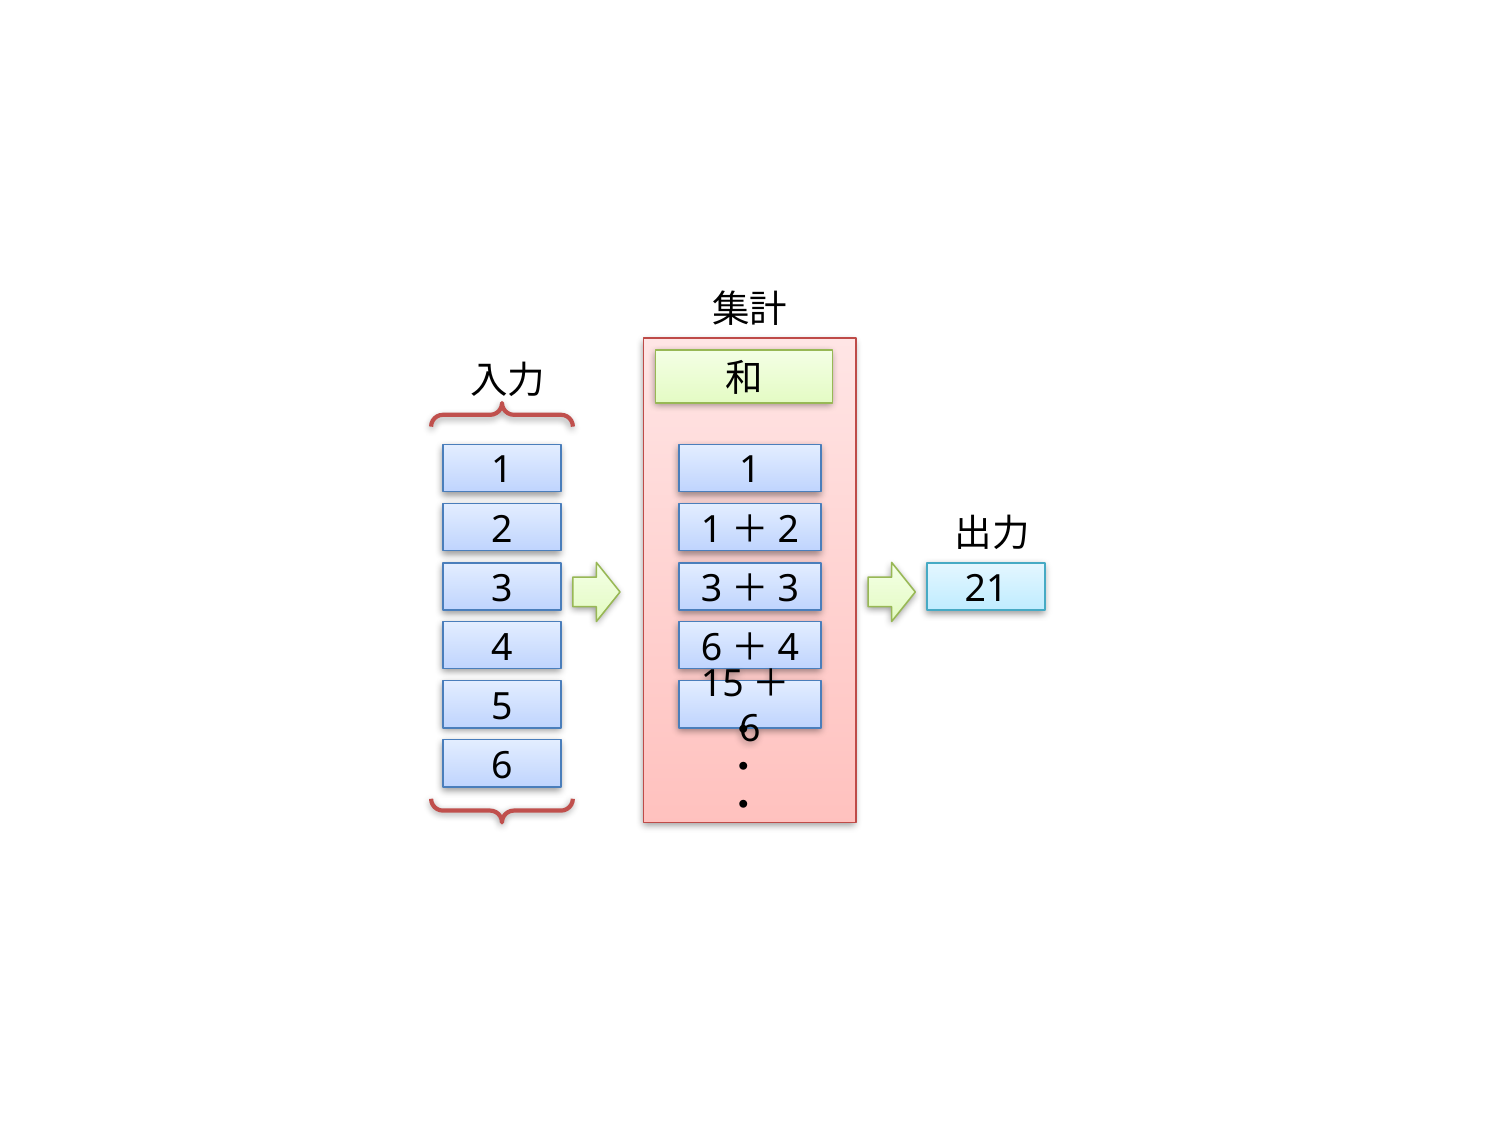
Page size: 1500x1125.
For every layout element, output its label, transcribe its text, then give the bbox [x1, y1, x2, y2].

text_box 1＋2 [678, 503, 822, 551]
text_box 1 [678, 444, 822, 492]
text_box 21 [926, 562, 1046, 611]
text_box [643, 337, 857, 823]
text_box [572, 561, 621, 623]
text_box 15＋6 [678, 680, 822, 729]
text_box 出力 [939, 501, 1045, 562]
text_box ・・・ [714, 695, 775, 838]
text_box [867, 561, 916, 623]
text_box 和 [655, 349, 833, 404]
text_box 3＋3 [678, 562, 822, 611]
text_box [429, 409, 575, 825]
text_box 6 [442, 739, 562, 788]
text_box 入力 [455, 348, 561, 409]
text_box 集計 [697, 277, 803, 338]
text_box 6＋4 [678, 621, 822, 669]
